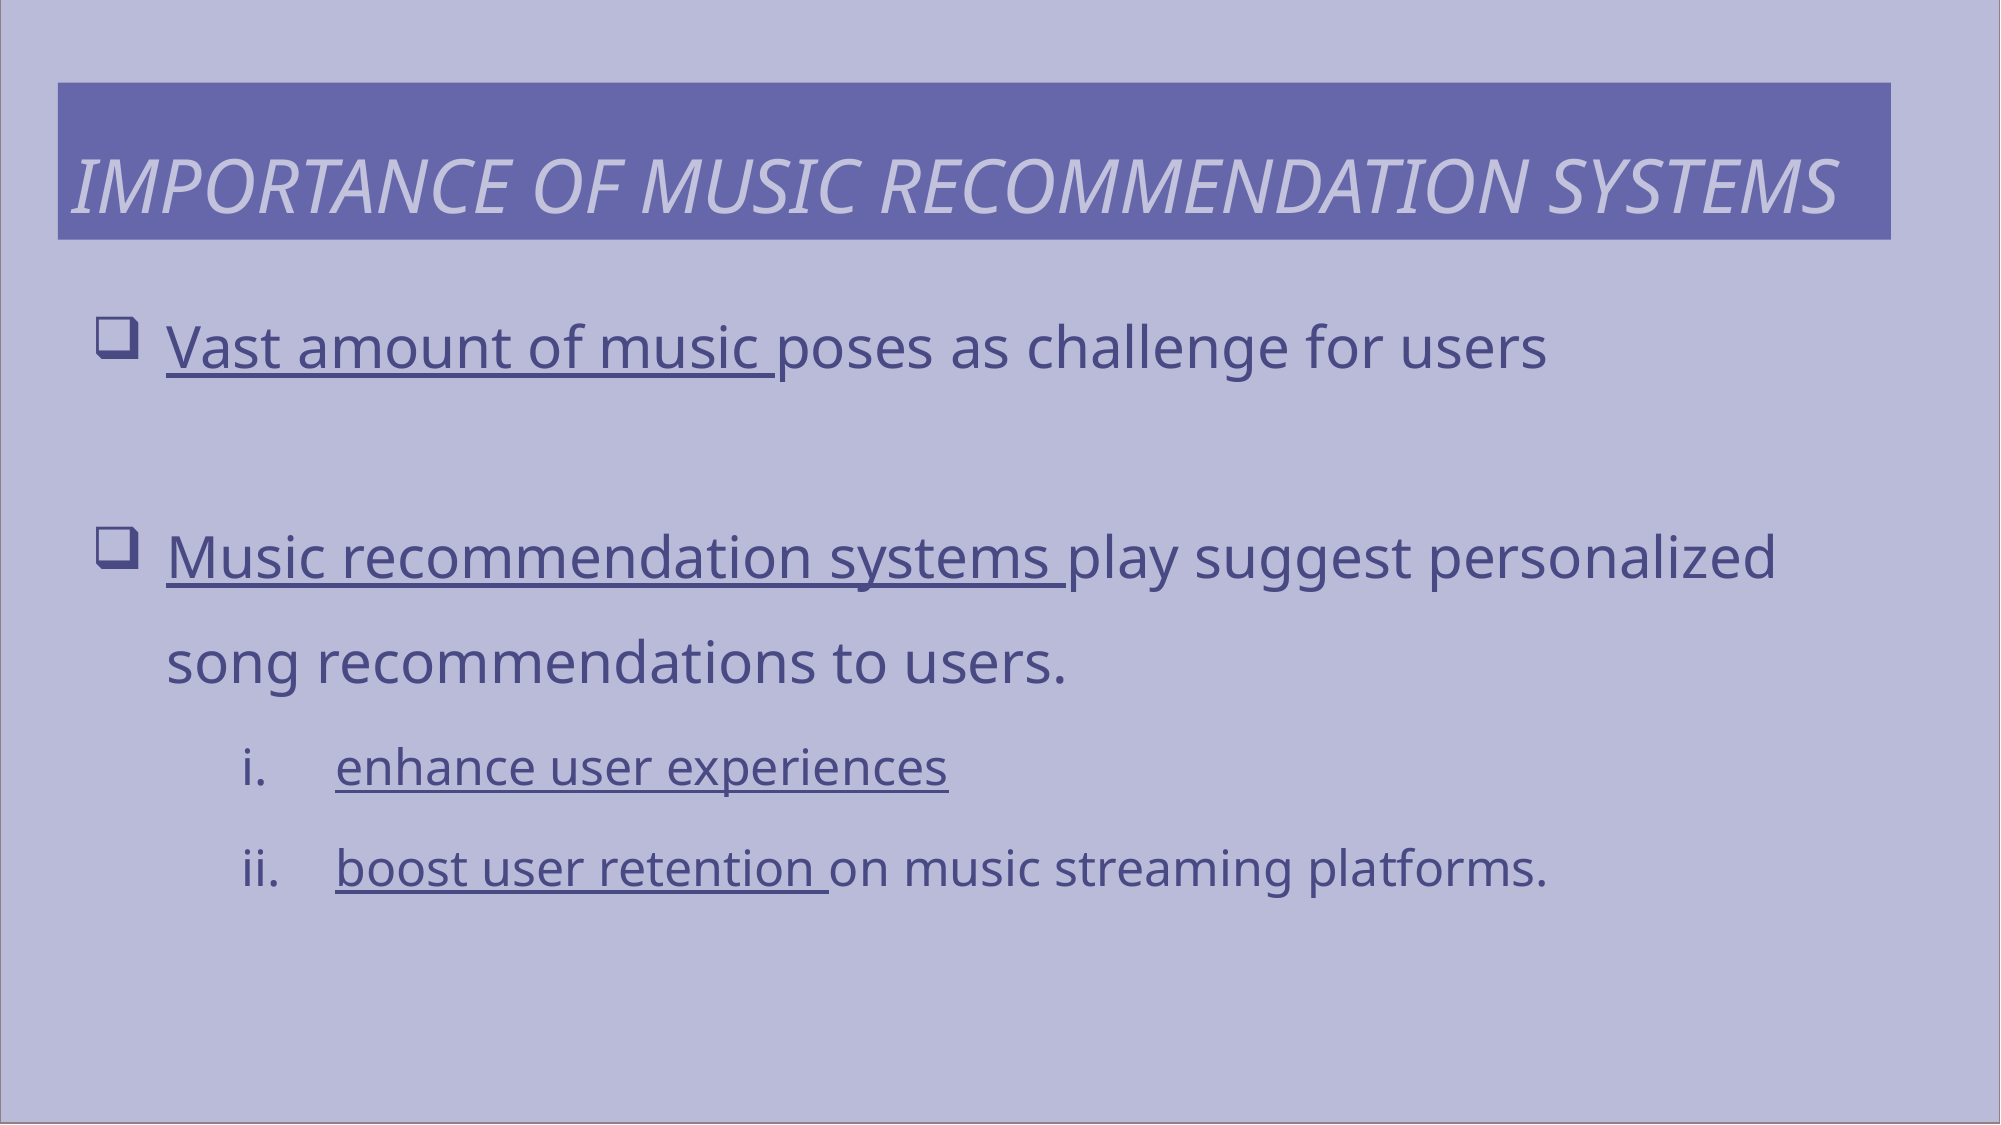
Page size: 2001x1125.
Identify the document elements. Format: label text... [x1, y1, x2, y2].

text_box [0, 0, 2000, 1124]
title Importance of music recommendation systems [57, 82, 1891, 240]
list Vast amount of music poses as challenge for users Music recommendation systems play suggest personalized song recommendations to users. enhance user experiences boost user retention on music streaming platforms. [76, 198, 1924, 889]
